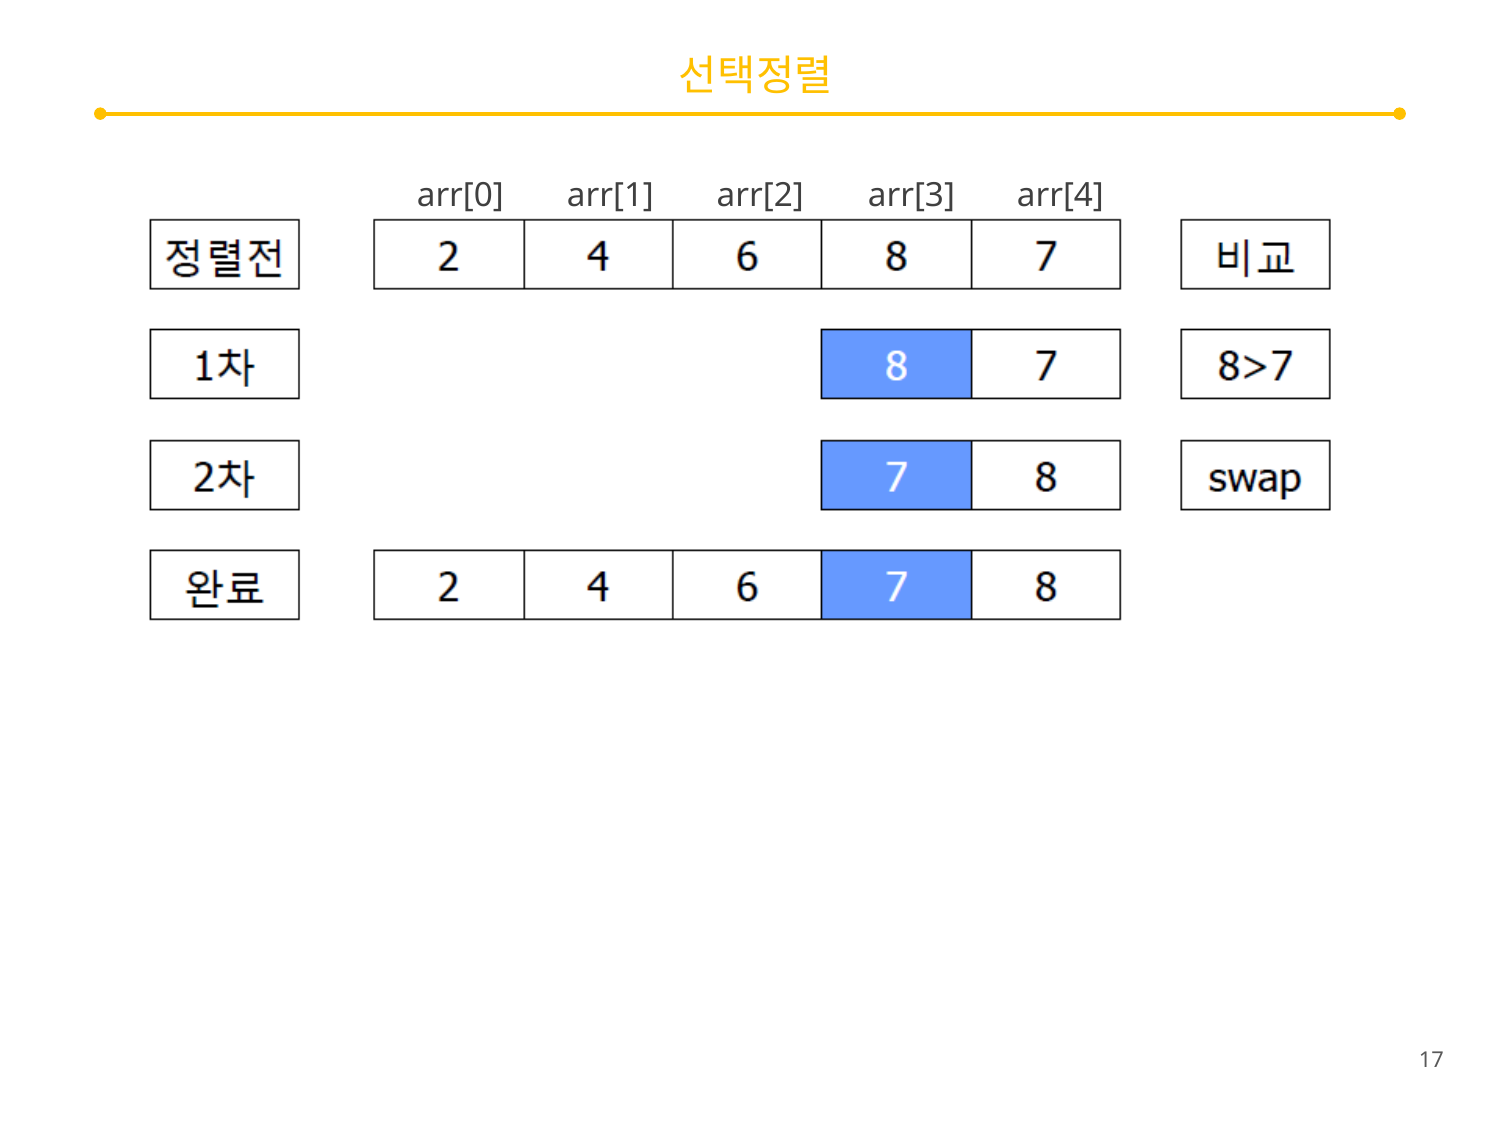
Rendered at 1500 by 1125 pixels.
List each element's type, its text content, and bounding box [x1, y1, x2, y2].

text_box arr[3] [834, 165, 983, 198]
title 선택정렬 [123, 45, 1388, 102]
text_box arr[2] [683, 165, 834, 198]
picture [128, 199, 1370, 672]
text_box arr[0] [383, 165, 533, 198]
text_box arr[4] [983, 165, 1138, 198]
text_box arr[1] [533, 165, 683, 198]
